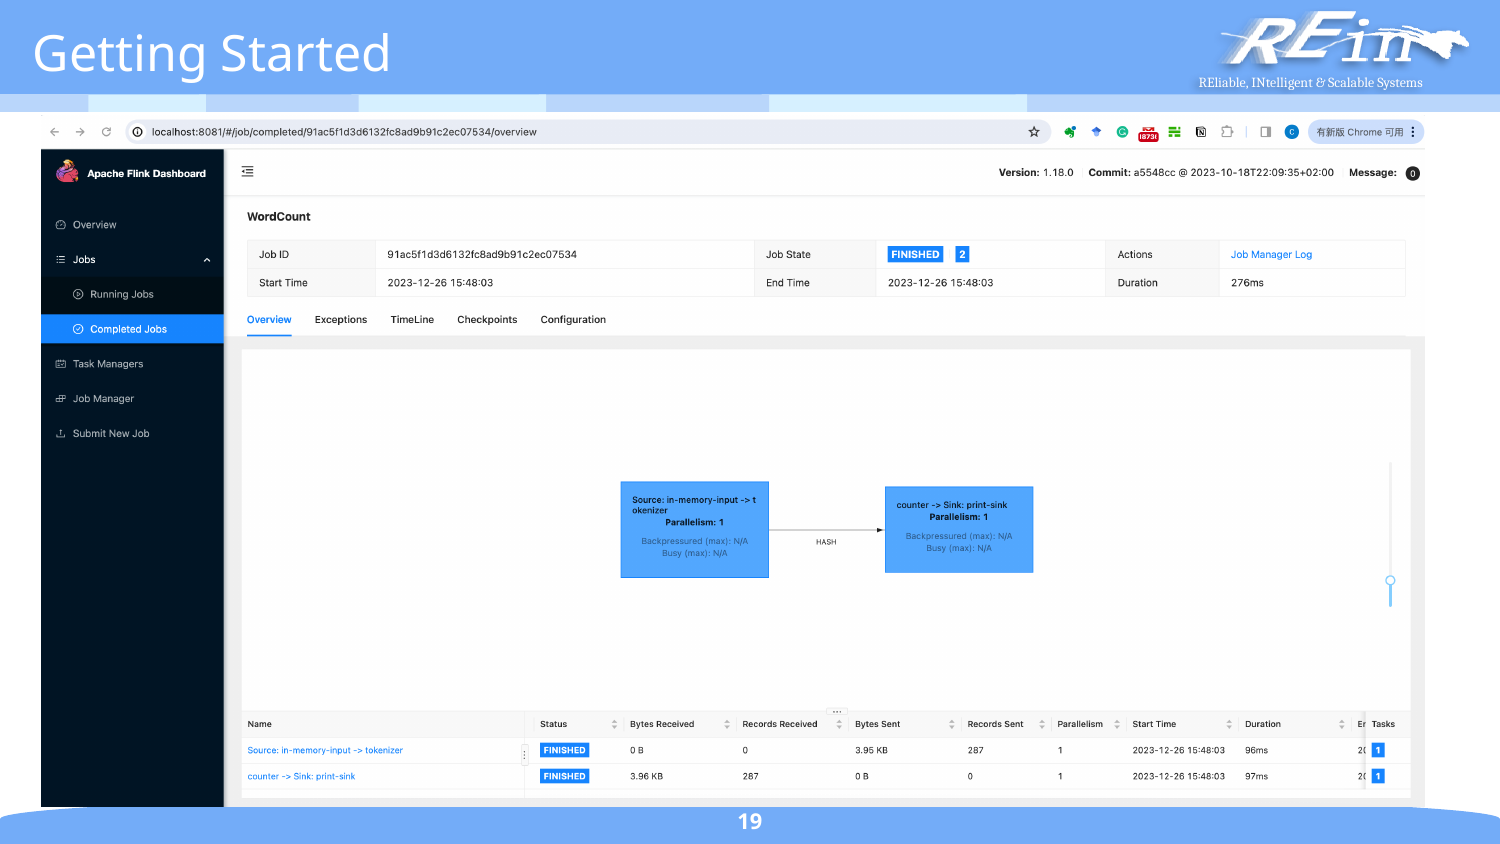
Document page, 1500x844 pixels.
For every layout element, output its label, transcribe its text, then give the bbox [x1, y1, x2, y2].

picture [40, 115, 1425, 807]
title Getting Started [17, 17, 1136, 86]
slide_number 19 [667, 816, 833, 842]
